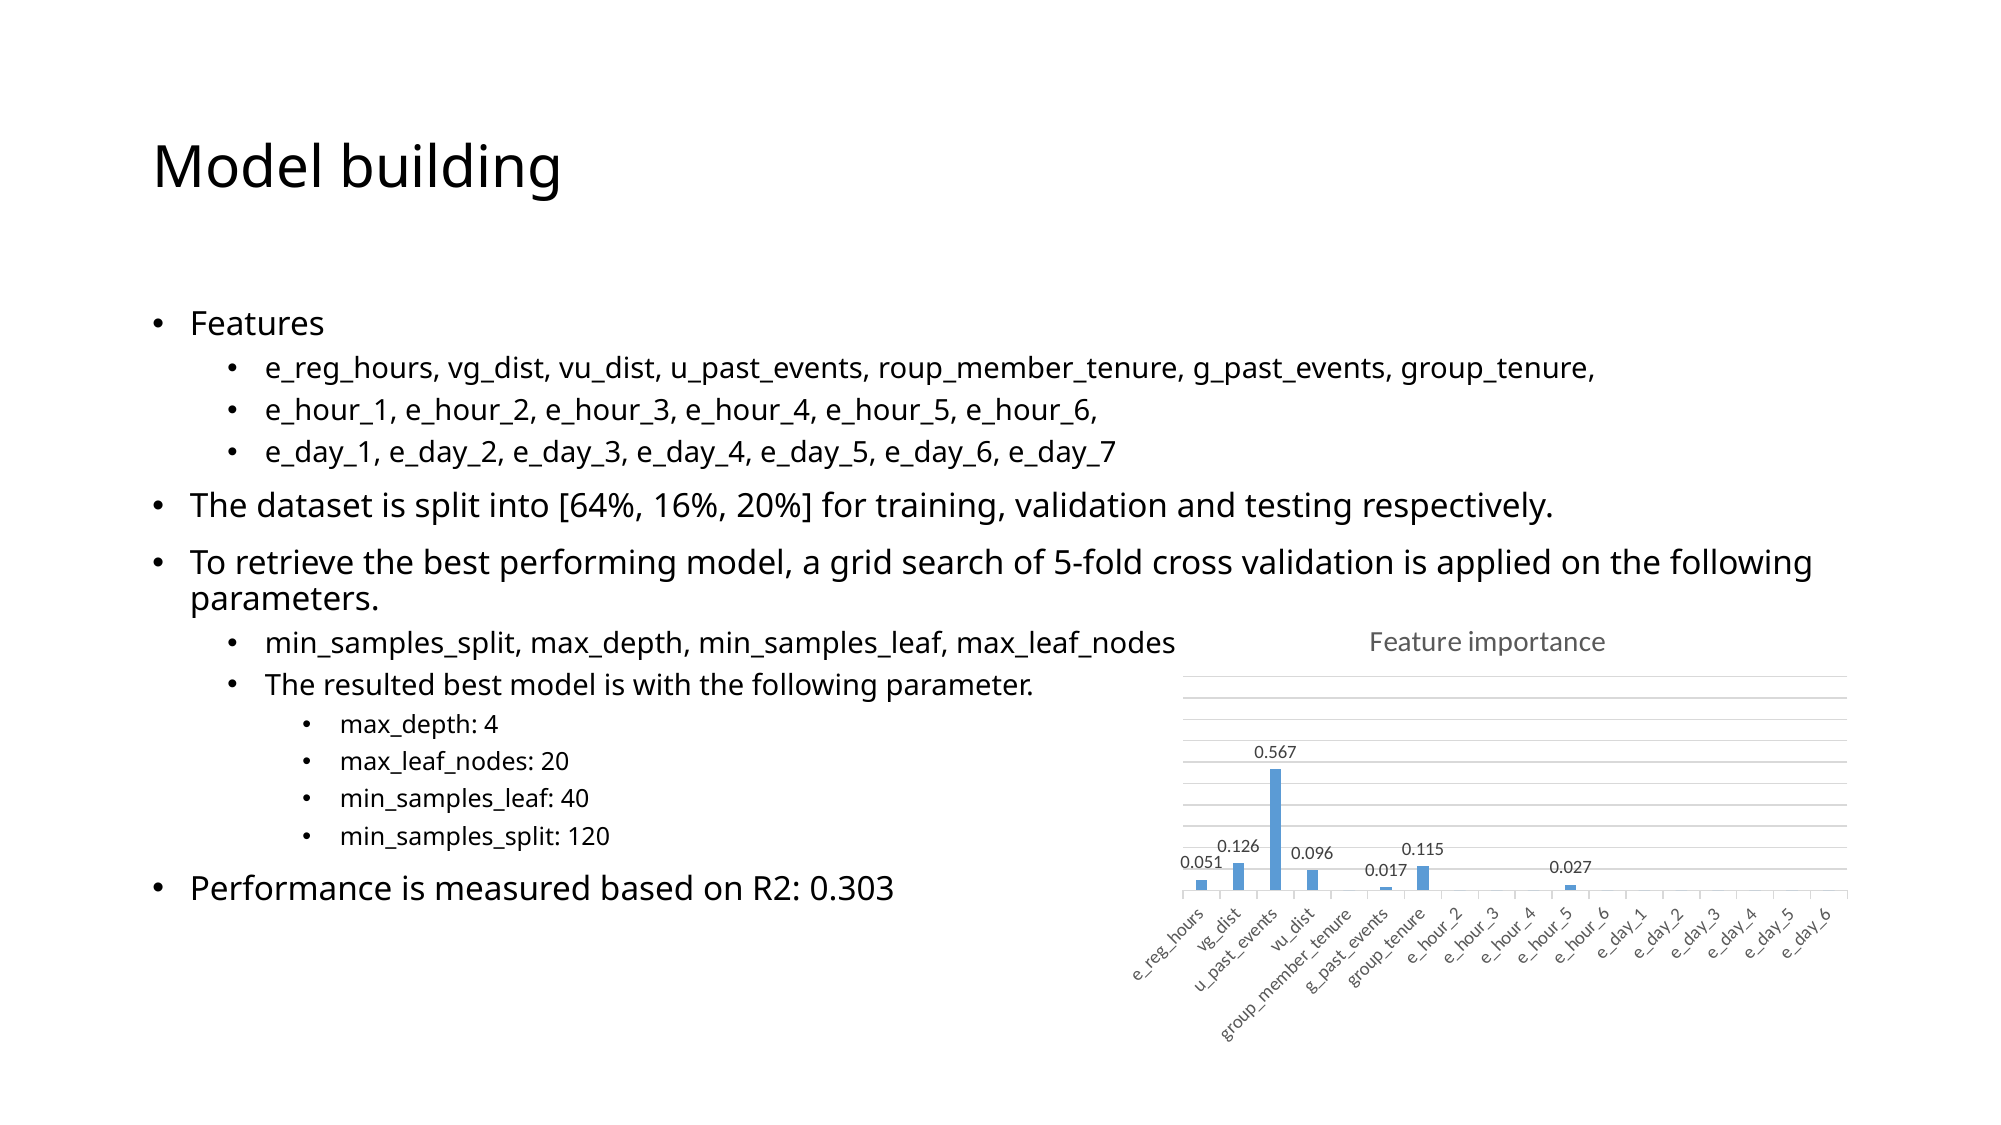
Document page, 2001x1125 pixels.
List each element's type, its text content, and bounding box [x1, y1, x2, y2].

list Features e_reg_hours, vg_dist, vu_dist, u_past_events, roup_member_tenure, g_past_events, group_tenure, e_hour_1, e_hour_2, e_hour_3, e_hour_4, e_hour_5, e_hour_6, e_day_1, e_day_2, e_day_3, e_day_4, e_day_5, e_day_6, e_day_7 The dataset is split into [64%, 16%, 20%] for training, validation and testing respectively. To retrieve the best performing model, a grid search of 5-fold cross validation is applied on the following parameters. min_samples_split, max_depth, min_samples_leaf, max_leaf_nodes The resulted best model is with the following parameter. max_depth: 4 max_leaf_nodes: 20 min_samples_leaf: 40 min_samples_split: 120 Performance is measured based on R2: 0.303 [137, 299, 1863, 1014]
chart [1112, 603, 1863, 1054]
title Model building [137, 59, 1863, 278]
